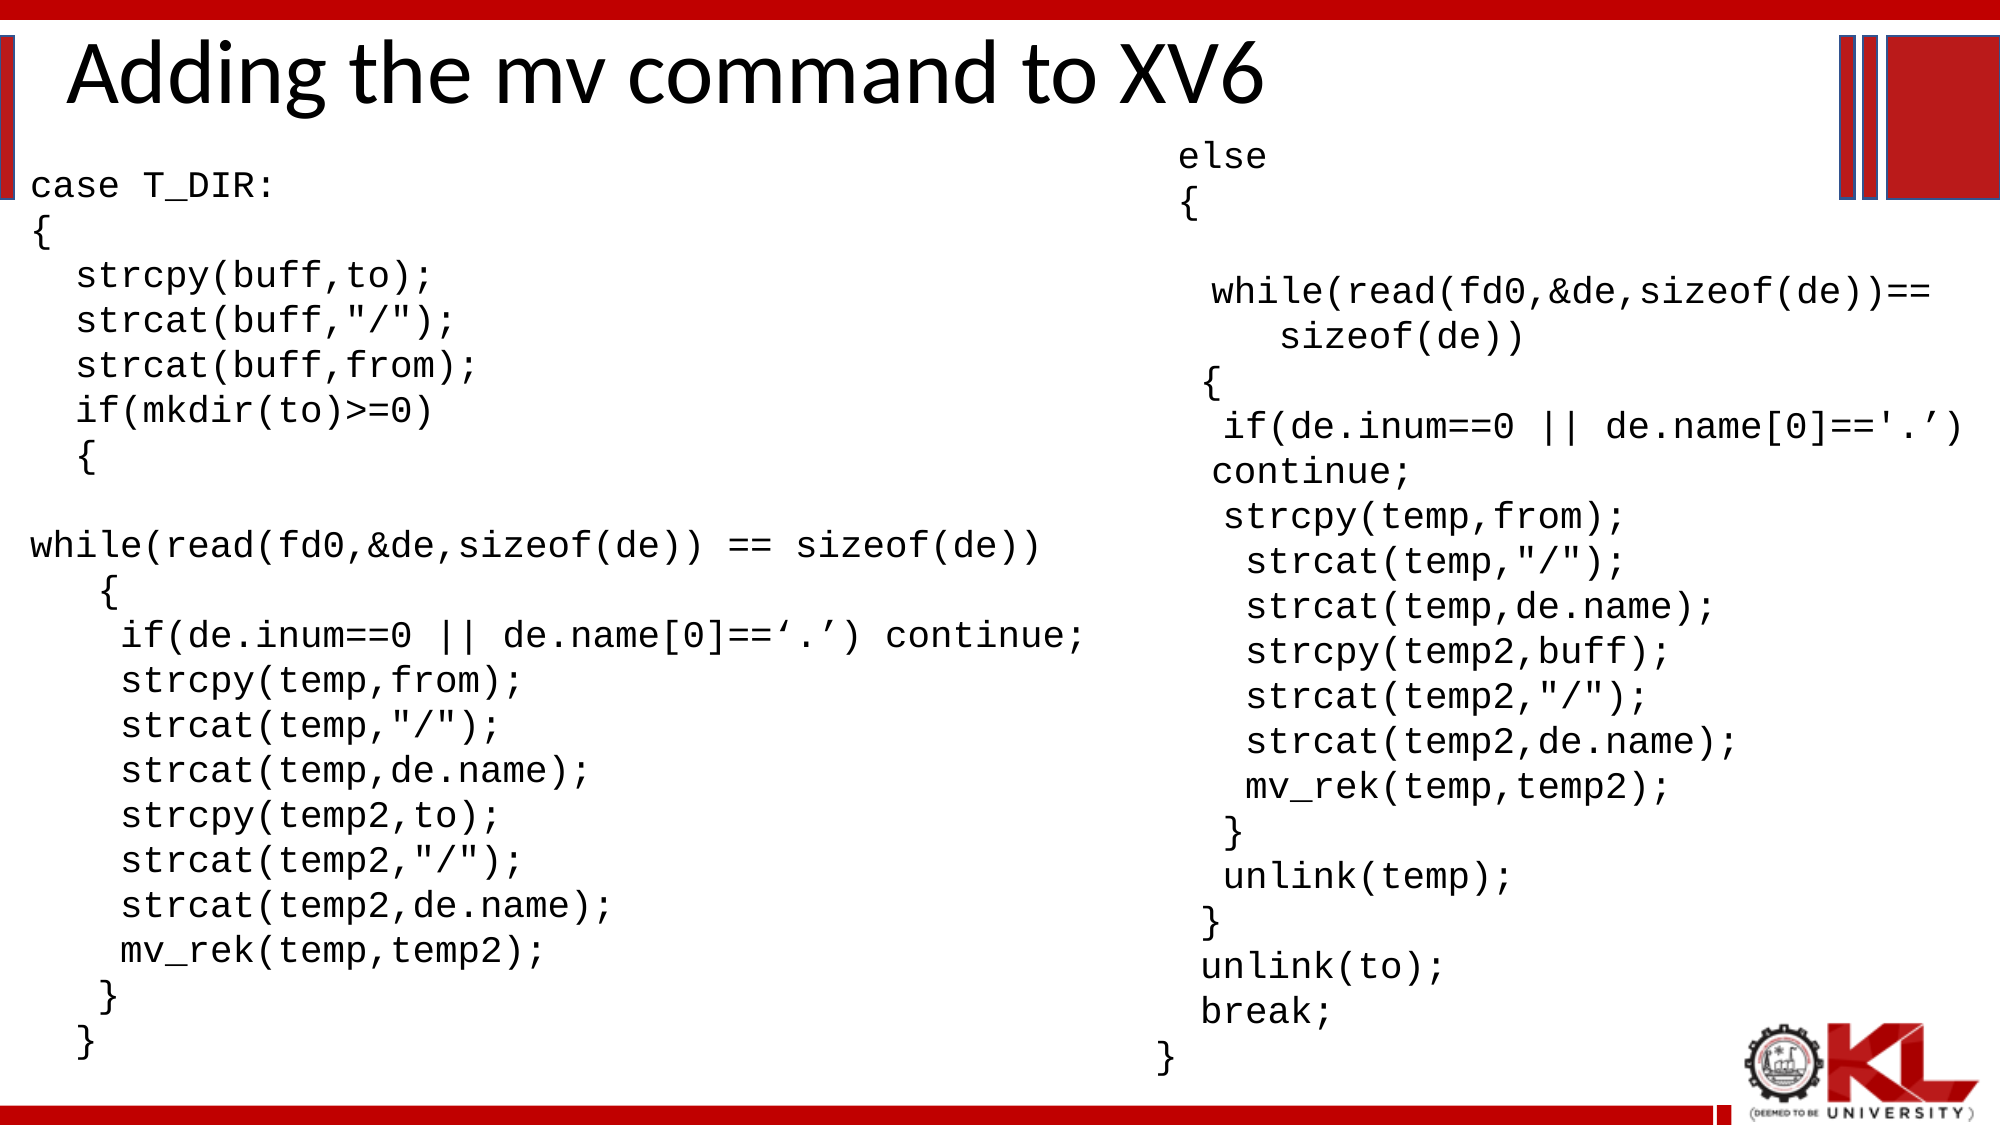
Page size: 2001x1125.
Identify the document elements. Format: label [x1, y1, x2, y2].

text_box [0, 0, 2000, 1125]
